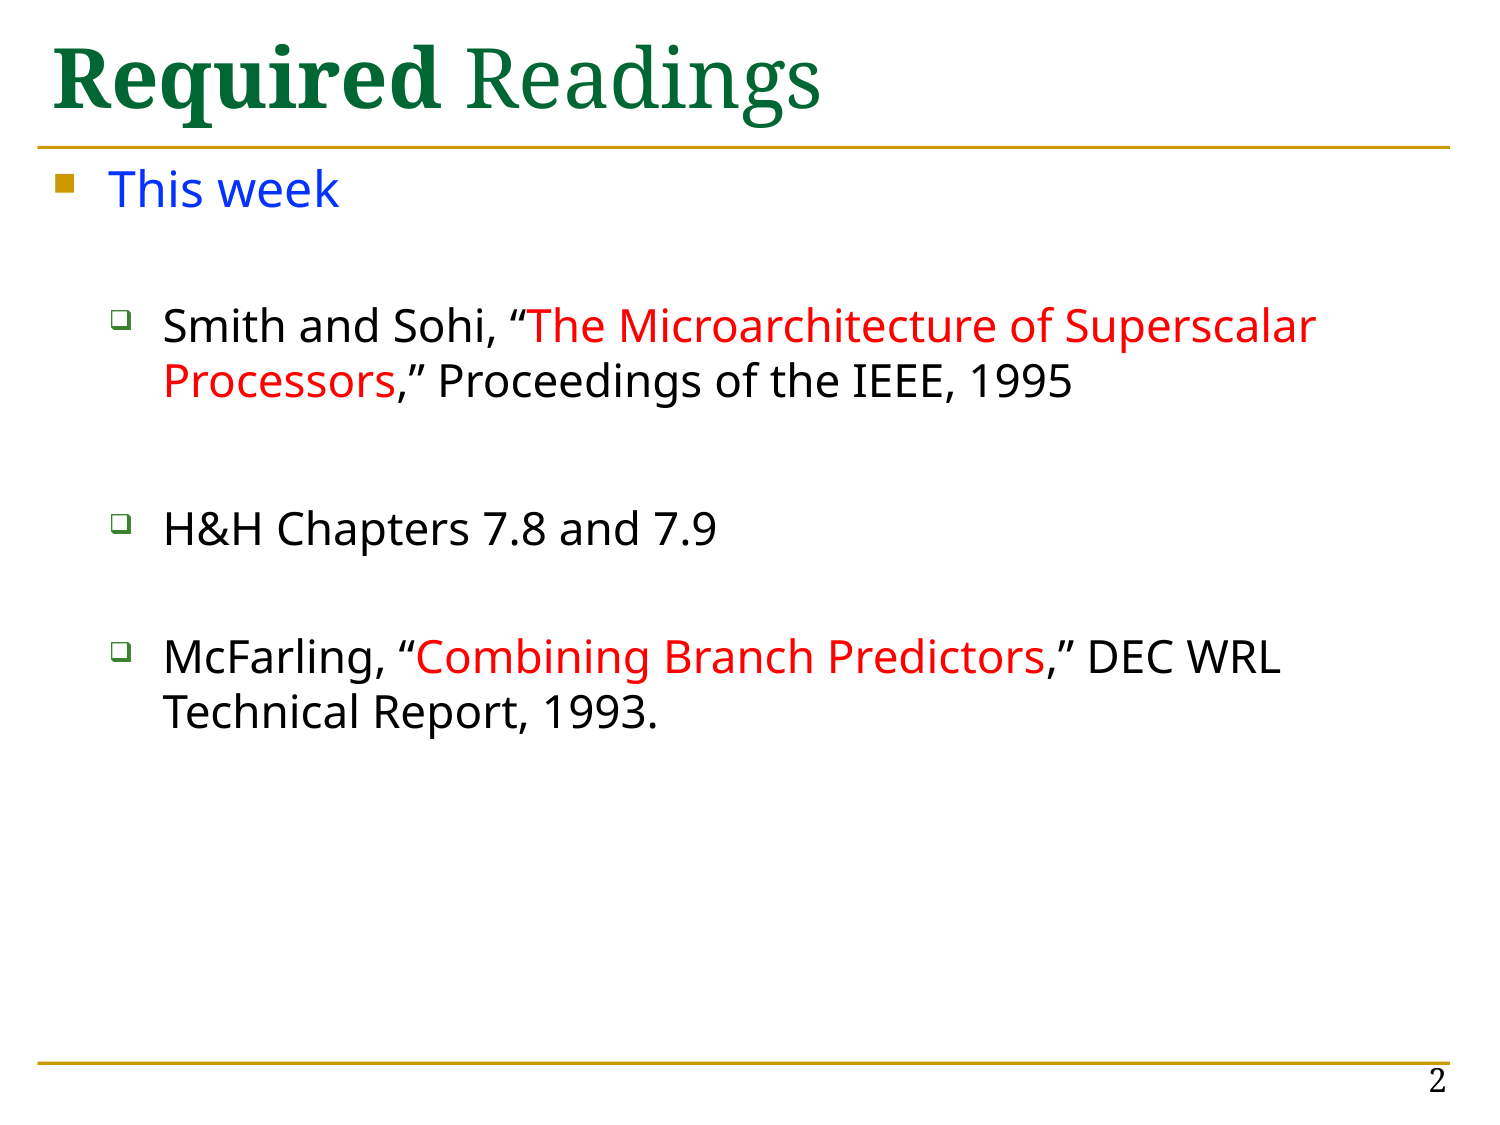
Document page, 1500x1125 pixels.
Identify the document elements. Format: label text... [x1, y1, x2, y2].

slide_number 2 [1111, 1036, 1462, 1112]
title Required Readings [37, 0, 1450, 149]
list This week Smith and Sohi, “The Microarchitecture of Superscalar Processors,” Proceedings of the IEEE, 1995 H&H Chapters 7.8 and 7.9 McFarling, “Combining Branch Predictors,” DEC WRL Technical Report, 1993. [37, 149, 1450, 1063]
